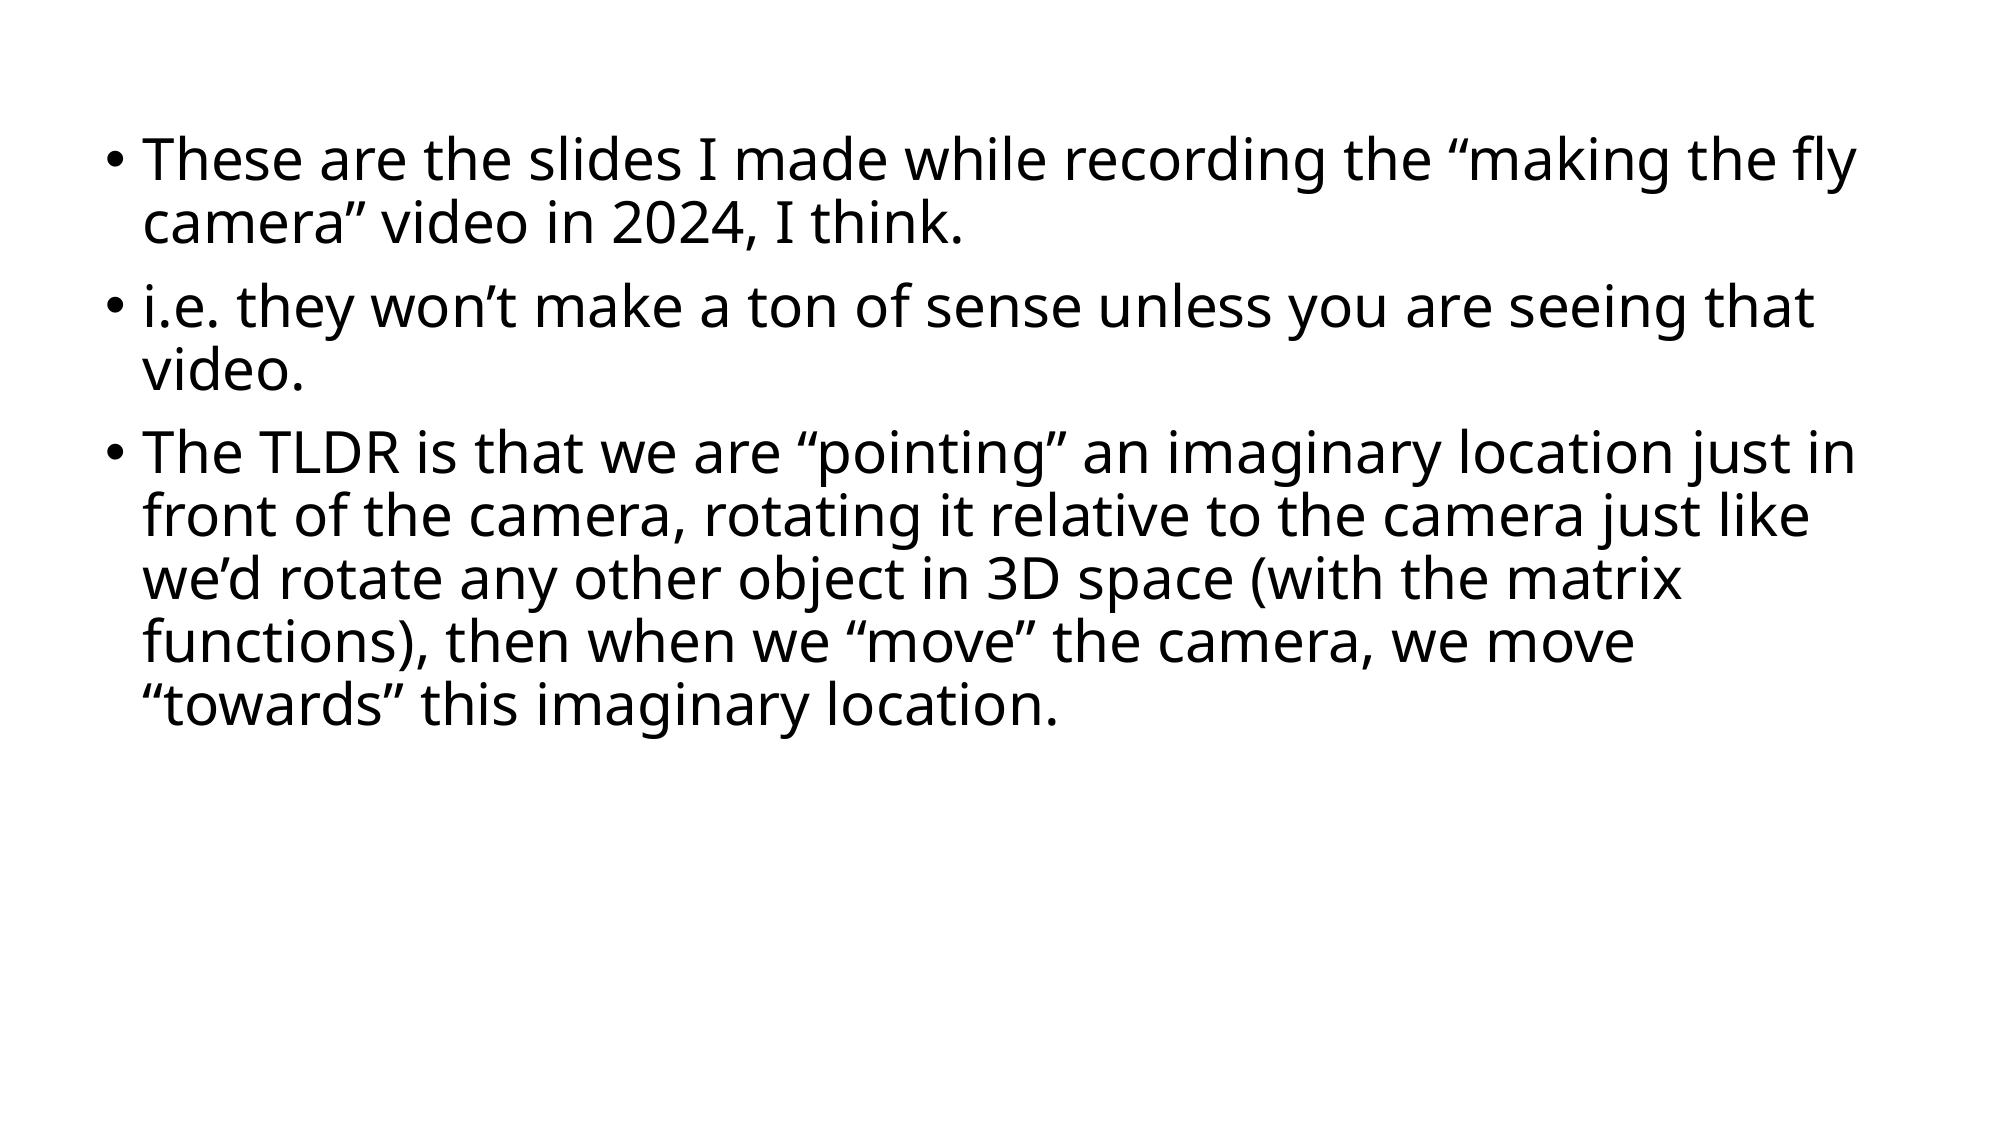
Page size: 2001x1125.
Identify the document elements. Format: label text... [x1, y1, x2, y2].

list These are the slides I made while recording the “making the fly camera” video in 2024, I think. i.e. they won’t make a ton of sense unless you are seeing that video. The TLDR is that we are “pointing” an imaginary location just in front of the camera, rotating it relative to the camera just like we’d rotate any other object in 3D space (with the matrix functions), then when we “move” the camera, we move “towards” this imaginary location. [90, 122, 1921, 1014]
